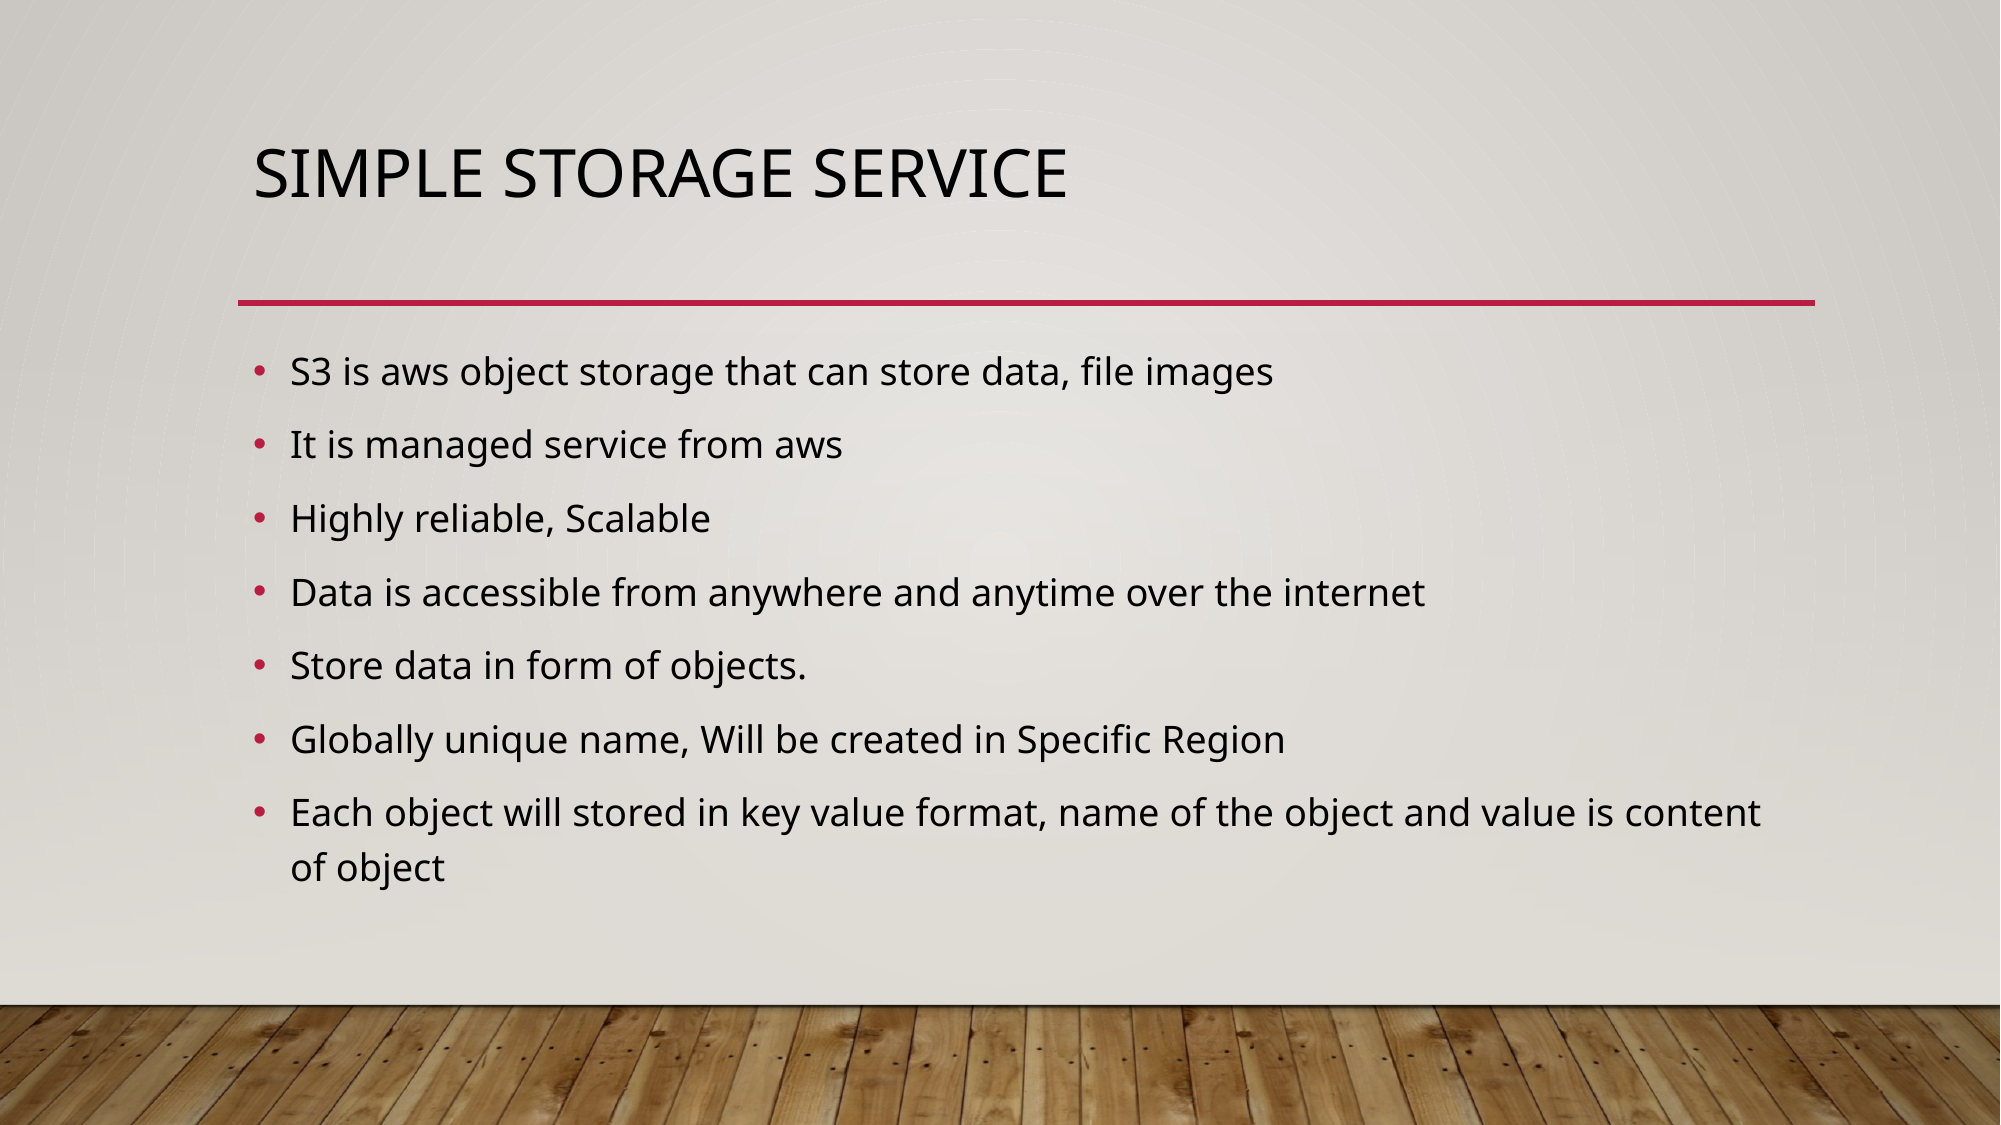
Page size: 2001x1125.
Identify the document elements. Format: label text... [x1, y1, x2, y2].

picture [0, 1005, 2000, 1125]
title Simple storage service [238, 131, 1814, 305]
list S3 is aws object storage that can store data, file images It is managed service from aws Highly reliable, Scalable Data is accessible from anywhere and anytime over the internet Store data in form of objects. Globally unique name, Will be created in Specific Region Each object will stored in key value format, name of the object and value is content of object [238, 330, 1814, 897]
